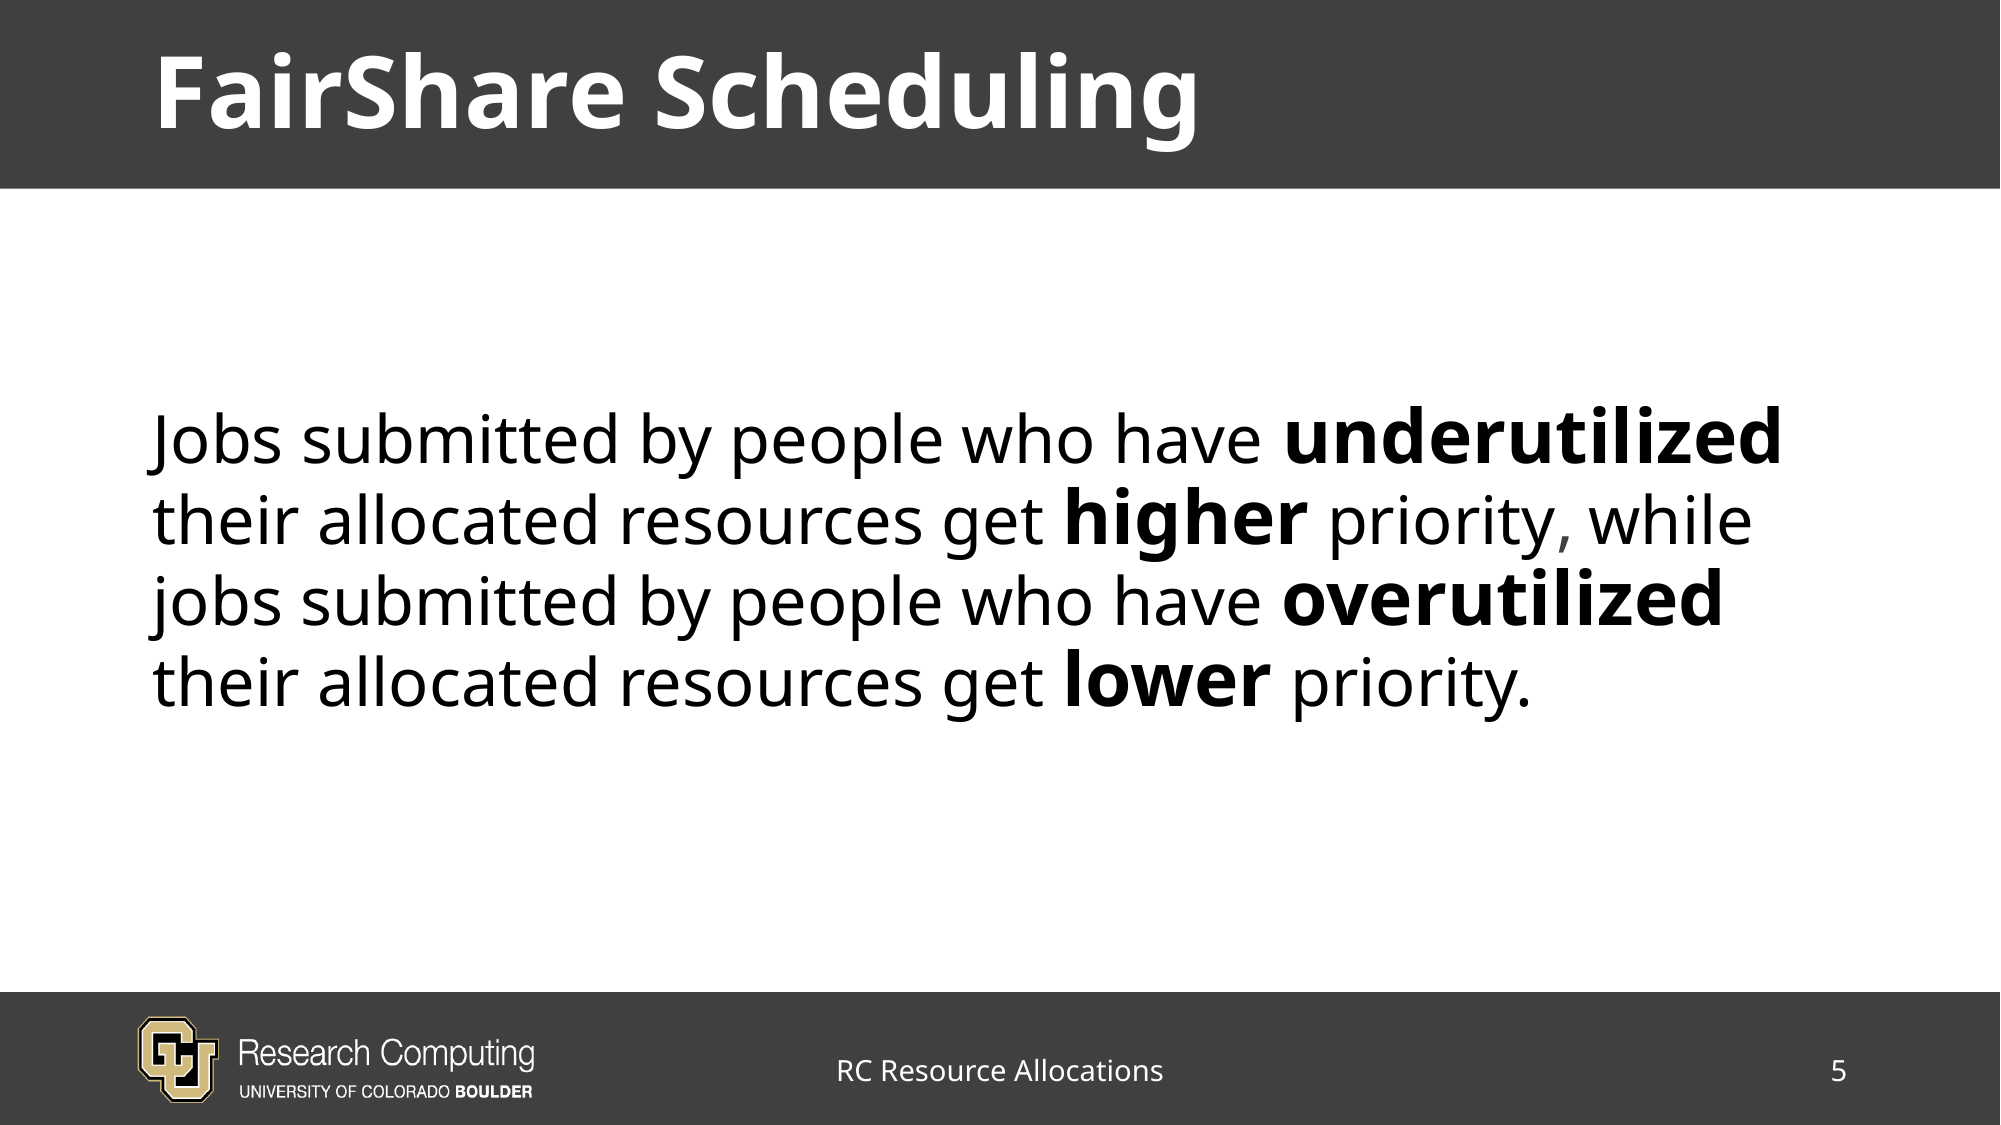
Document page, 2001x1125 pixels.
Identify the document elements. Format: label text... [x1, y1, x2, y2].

slide_number 5 [1412, 1042, 1863, 1103]
list Jobs submitted by people who have underutilized their allocated resources get higher priority, [137, 216, 1863, 931]
footer RC Resource Allocations [662, 1042, 1338, 1103]
picture [137, 1016, 534, 1103]
title FairShare Scheduling [137, 6, 1863, 187]
